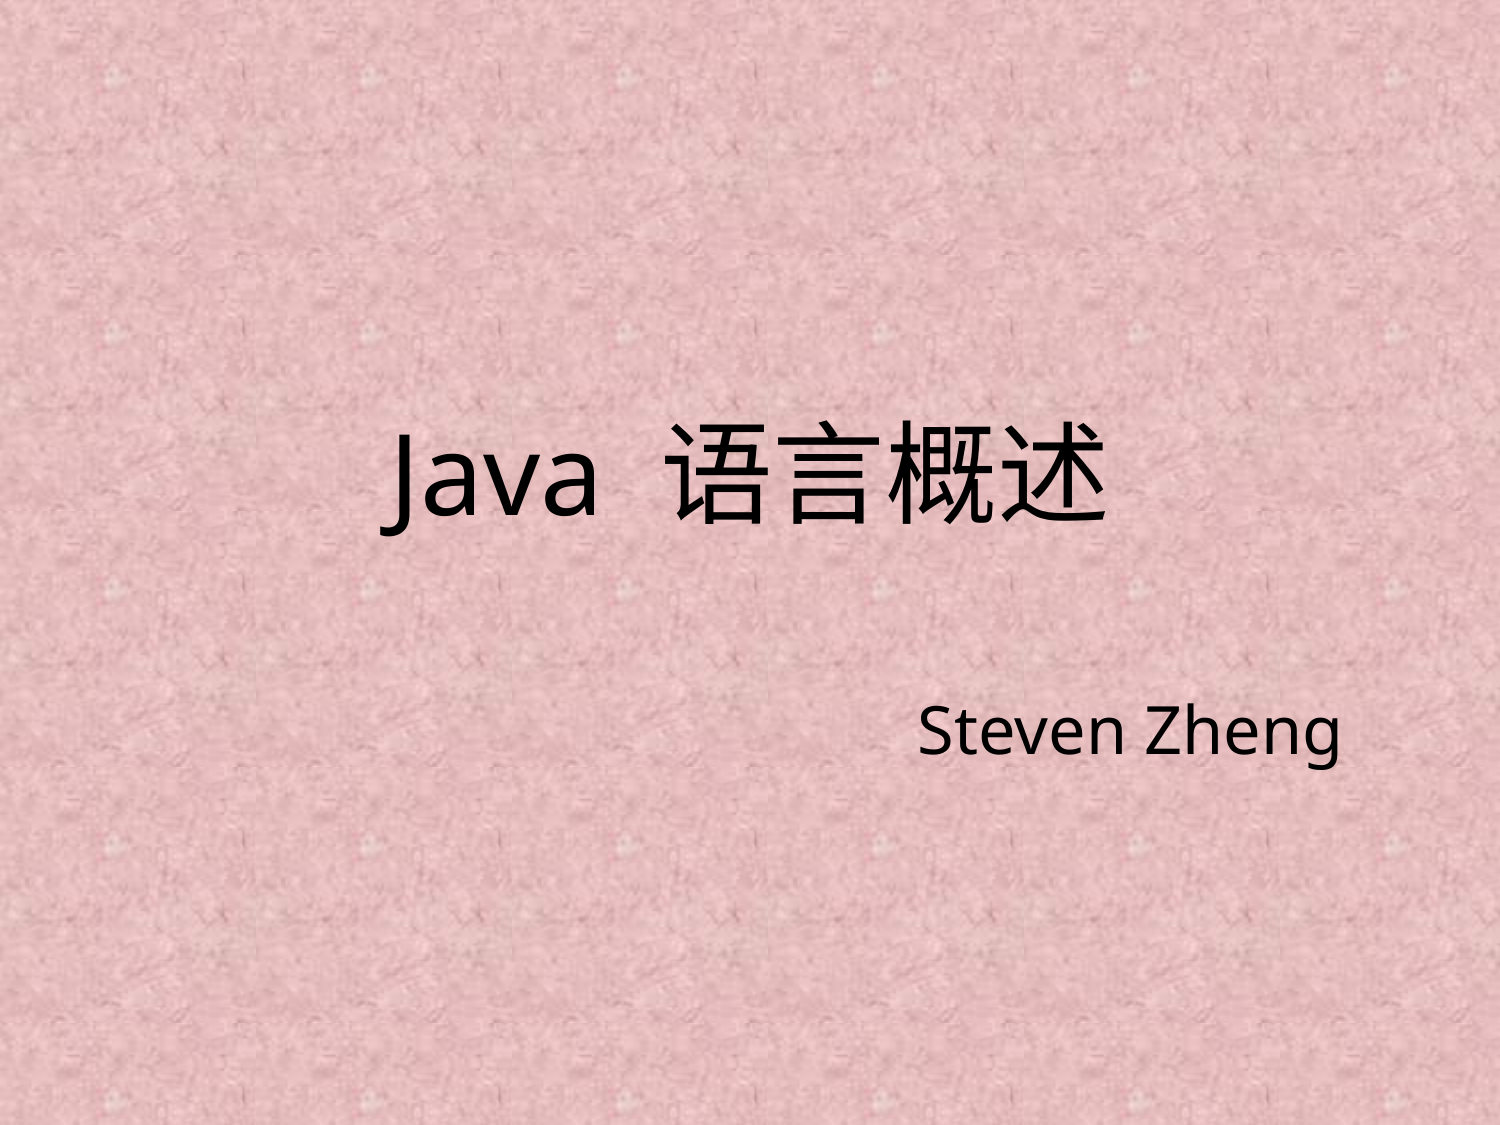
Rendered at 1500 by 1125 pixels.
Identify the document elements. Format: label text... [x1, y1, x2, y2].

subtitle Steven Zheng [643, 680, 1500, 892]
picture [0, 0, 1500, 1125]
title Java 语言概述 [112, 349, 1388, 591]
